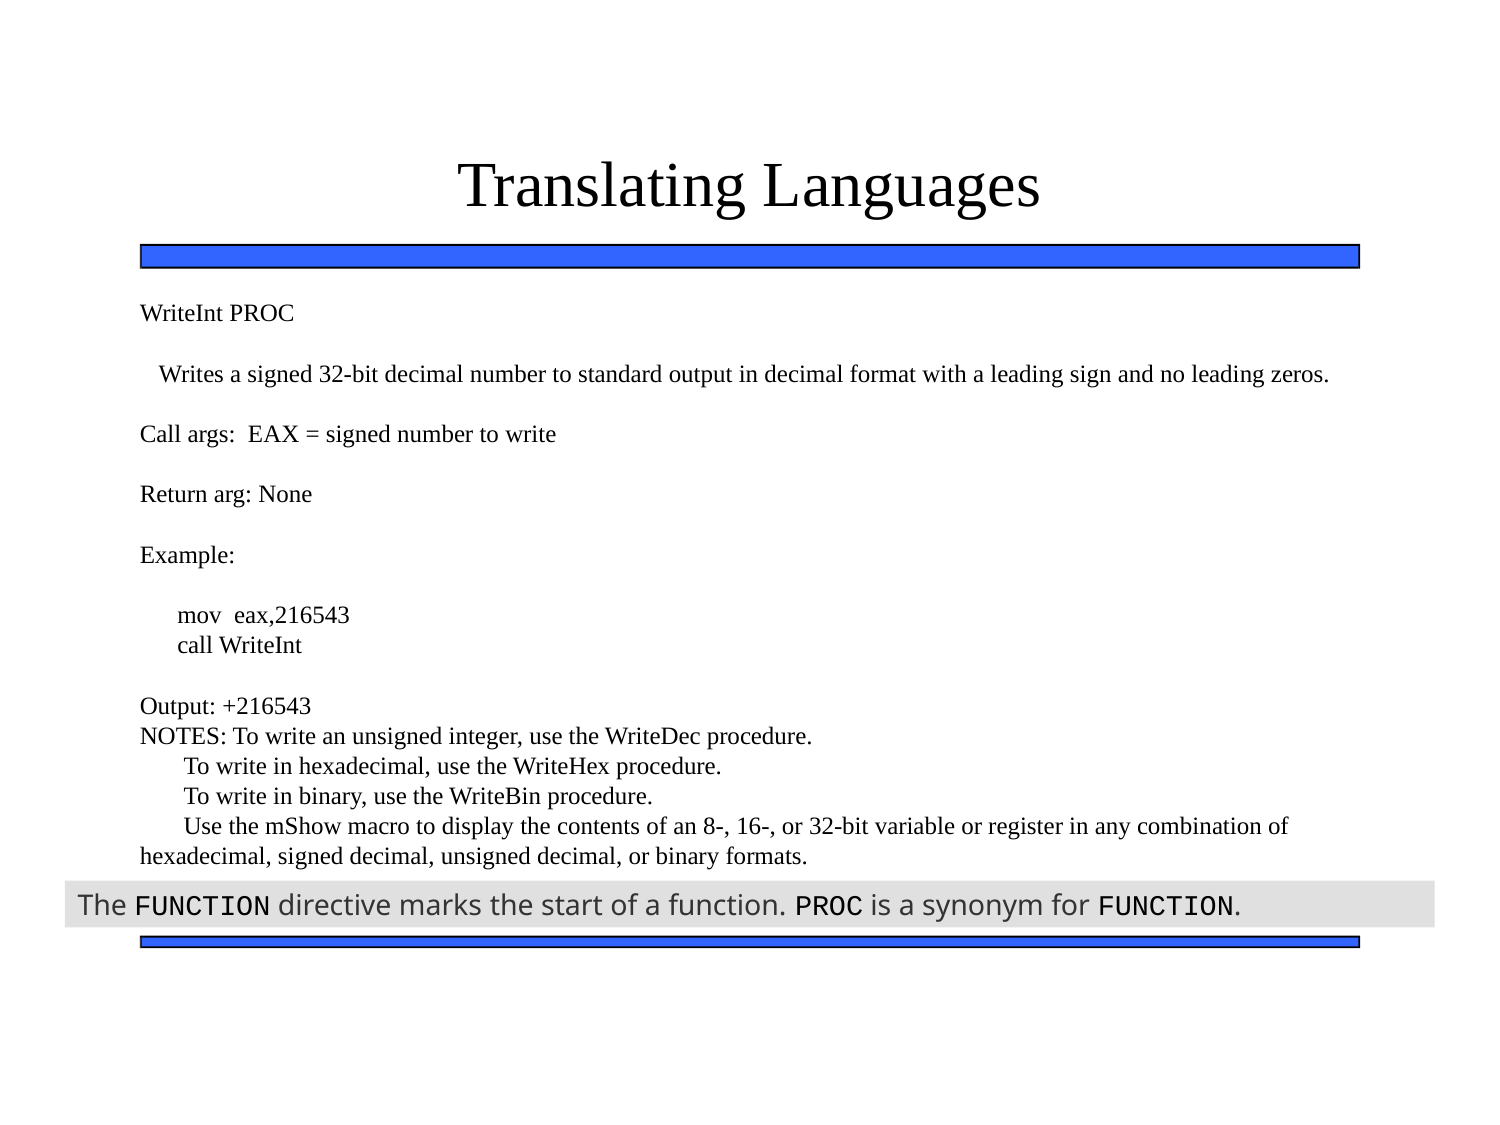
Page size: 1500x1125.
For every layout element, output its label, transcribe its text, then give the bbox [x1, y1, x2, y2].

text_box WriteInt PROC Writes a signed 32-bit decimal number to standard output in decimal format with a leading sign and no leading zeros. Call args: EAX = signed number to write Return arg: None Example: mov eax,216543 call WriteInt Output: +216543 NOTES: To write an unsigned integer, use the WriteDec procedure. To write in hexadecimal, use the WriteHex procedure. To write in binary, use the WriteBin procedure. Use the mShow macro to display the contents of an 8-, 16-, or 32-bit variable or register in any combination of hexadecimal, signed decimal, unsigned decimal, or binary formats. [139, 295, 1361, 880]
text_box The FUNCTION directive marks the start of a function. PROC is a synonym for FUNCTION. [64, 880, 1435, 928]
title Translating Languages [455, 140, 1045, 295]
text_box WriteInt PROC Writes a signed 32-bit decimal number to standard output in decimal format with a leading sign and no leading zeros. Call args: EAX = signed number to write Return arg: None Example: mov eax,216543 call WriteInt Output: +216543 NOTES: To write an unsigned integer, use the WriteDec procedure. To write in hexadecimal, use the WriteHex procedure. To write in binary, use the WriteBin procedure. Use the mShow macro to display the contents of an 8-, 16-, or 32-bit variable or register in any combination of hexadecimal, signed decimal, unsigned decimal, or binary formats. [139, 928, 1361, 954]
